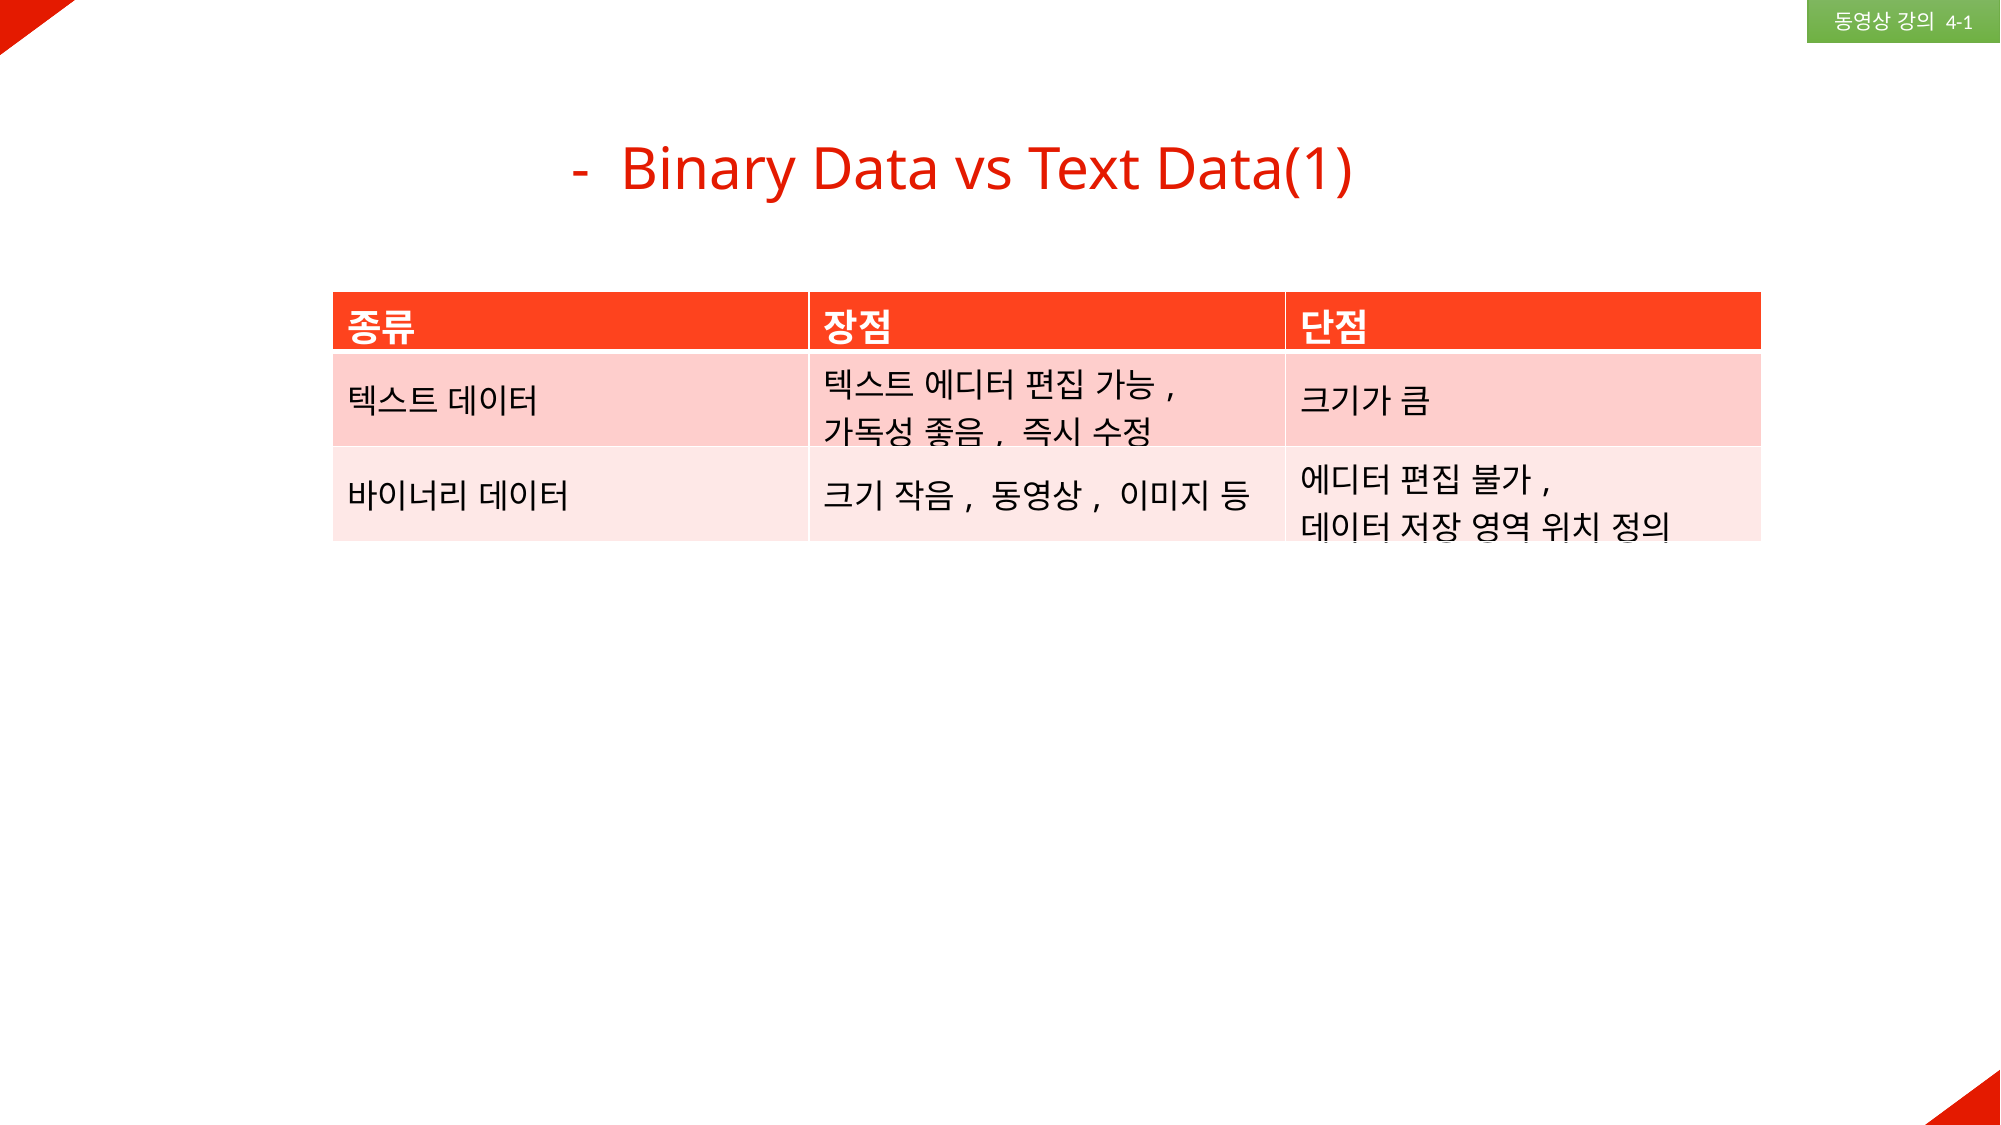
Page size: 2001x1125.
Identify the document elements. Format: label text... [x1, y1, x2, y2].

table_cell 크기 작음, 동영상, 이미지 등 [810, 447, 1285, 541]
table_header 종류 [333, 292, 808, 349]
table_header 단점 [1286, 292, 1761, 349]
table_cell 텍스트 데이터 [333, 354, 808, 446]
text_box - Binary Data vs Text Data(1) [557, 131, 1393, 202]
table_cell 텍스트 에디터 편집 가능, 가독성 좋음, 즉시 수정 [810, 354, 1285, 446]
table_cell 바이너리 데이터 [333, 447, 808, 541]
table_cell 크기가 큼 [1286, 354, 1761, 446]
table_header 장점 [810, 292, 1285, 349]
text_box 동영상 강의 4-1 [1807, 0, 2000, 43]
table_cell 에디터 편집 불가, 데이터 저장 영역 위치 정의 [1286, 447, 1761, 541]
